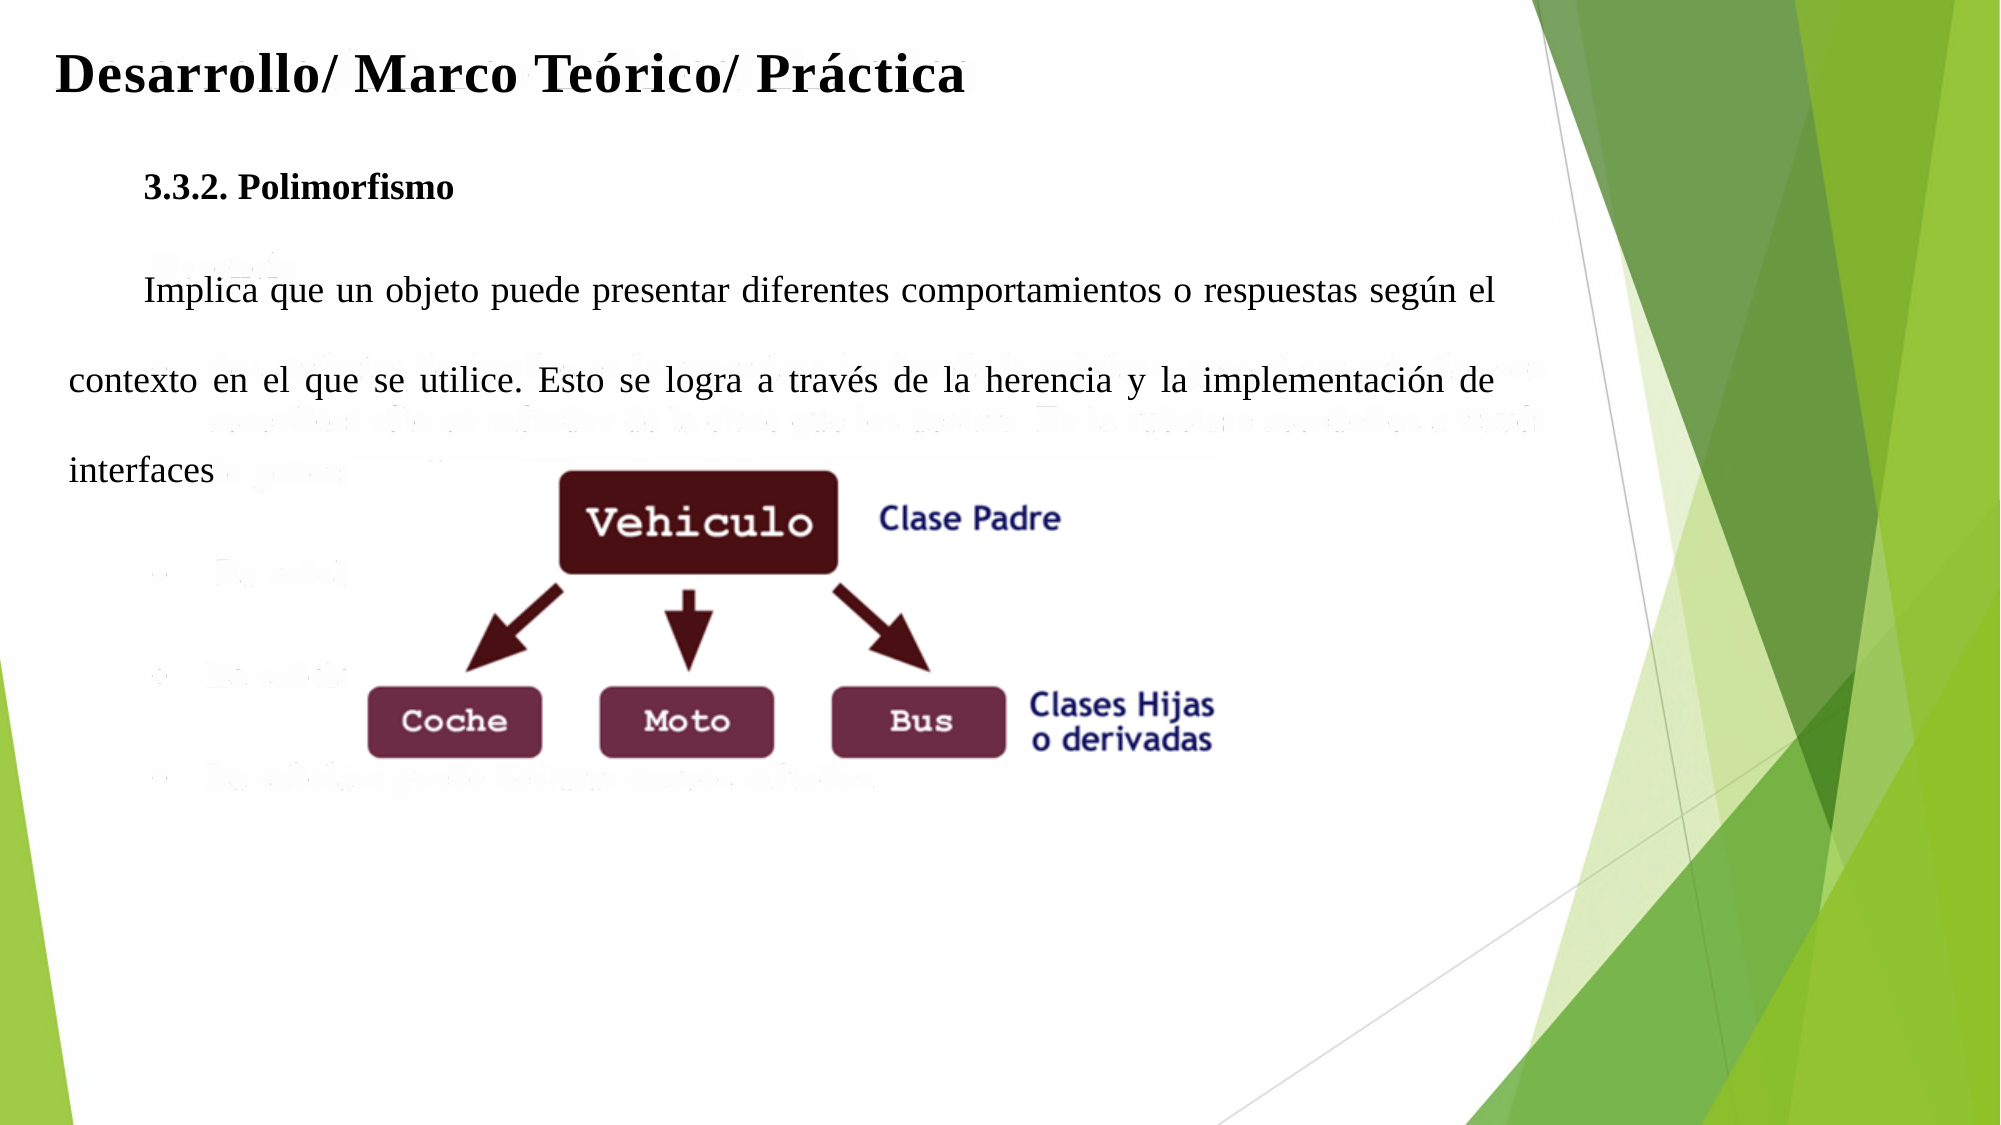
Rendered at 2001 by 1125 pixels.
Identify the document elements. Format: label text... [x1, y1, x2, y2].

text_box Desarrollo/ Marco Teórico/ Práctica [53, 41, 987, 102]
text_box [0, 0, 2000, 1125]
text_box 3.3.2. Polimorfismo Implica que un objeto puede presentar diferentes comportamientos o respuestas según el contexto en el que se utilice. Esto se logra a través de la herencia y la implementación de interfaces [53, 148, 1513, 498]
picture [346, 462, 1221, 763]
